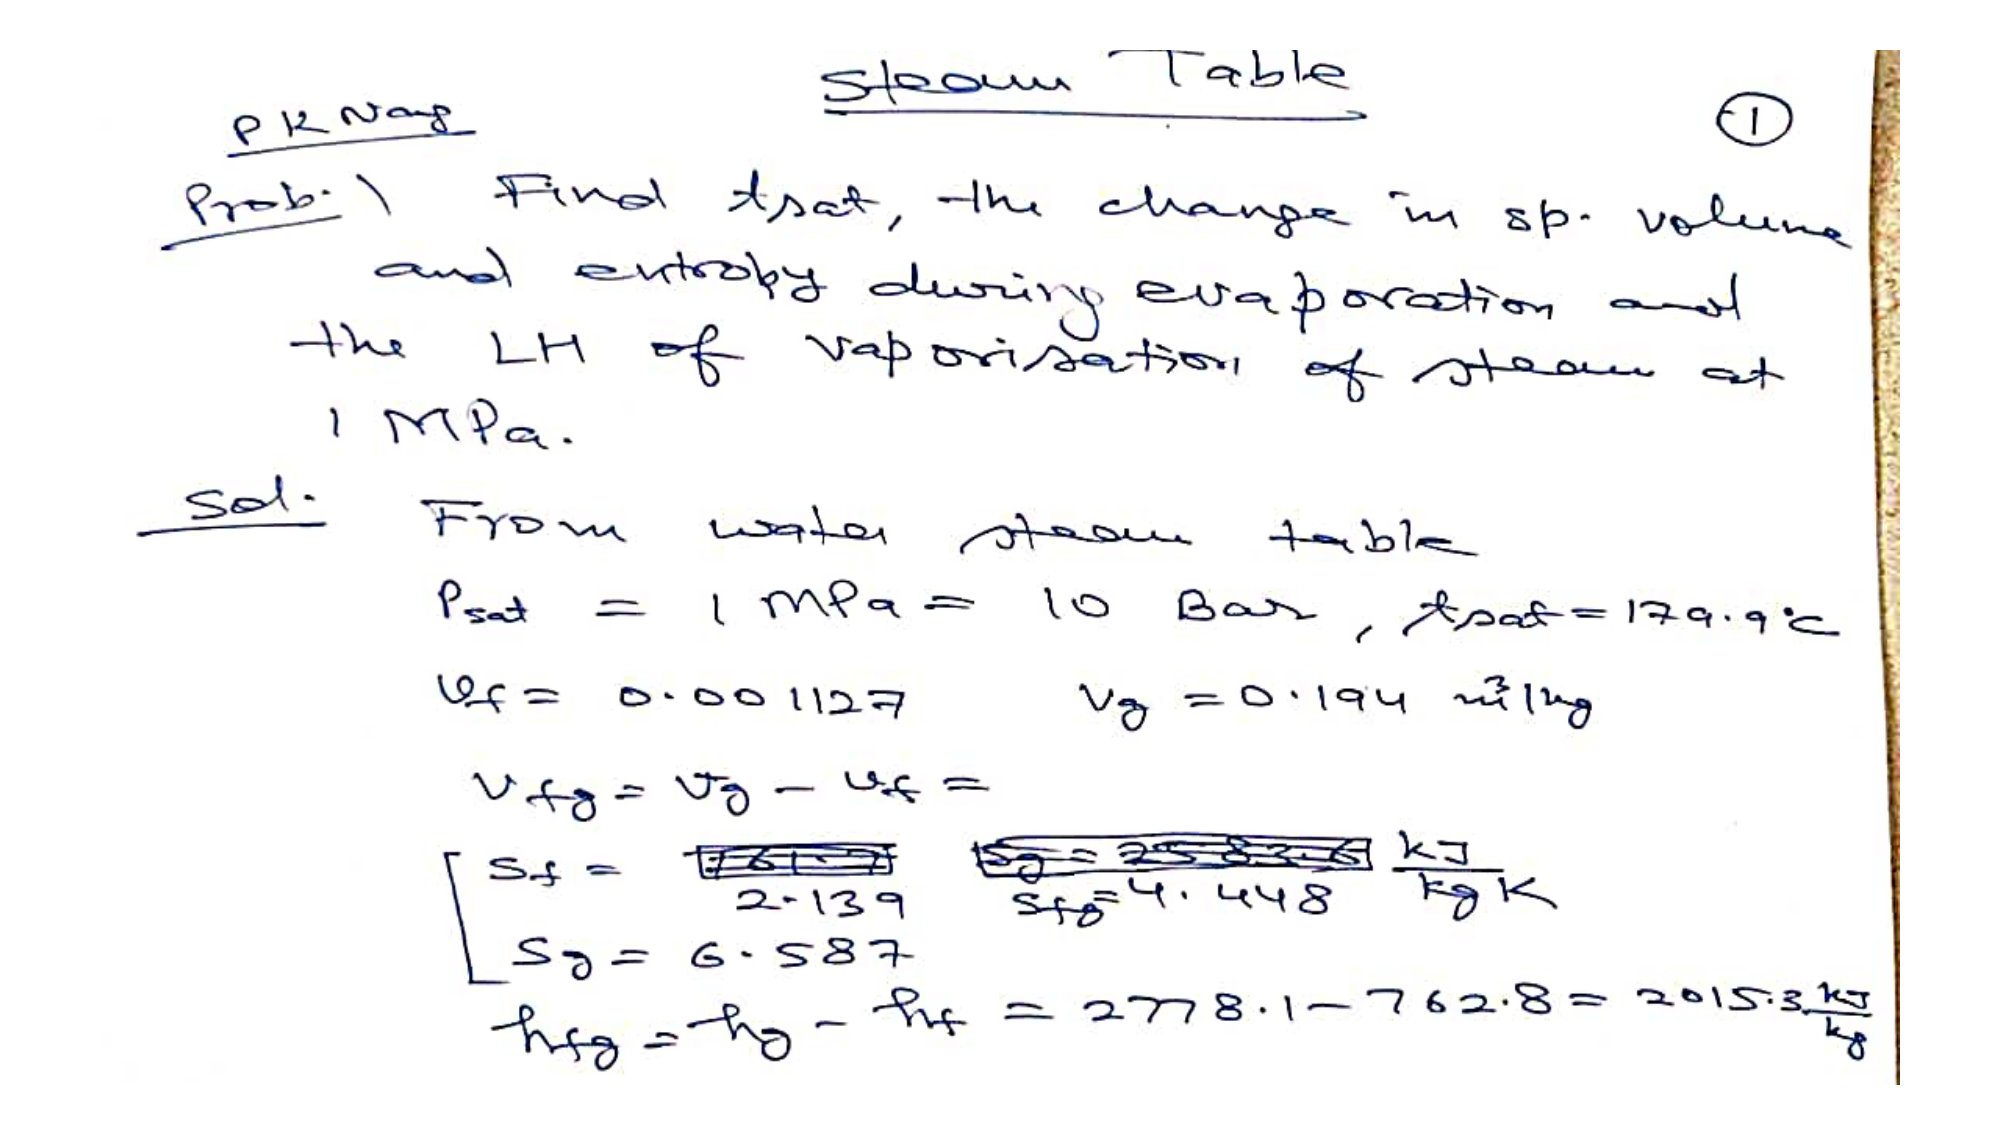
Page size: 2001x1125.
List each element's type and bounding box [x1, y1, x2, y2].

picture [99, 50, 1900, 1085]
